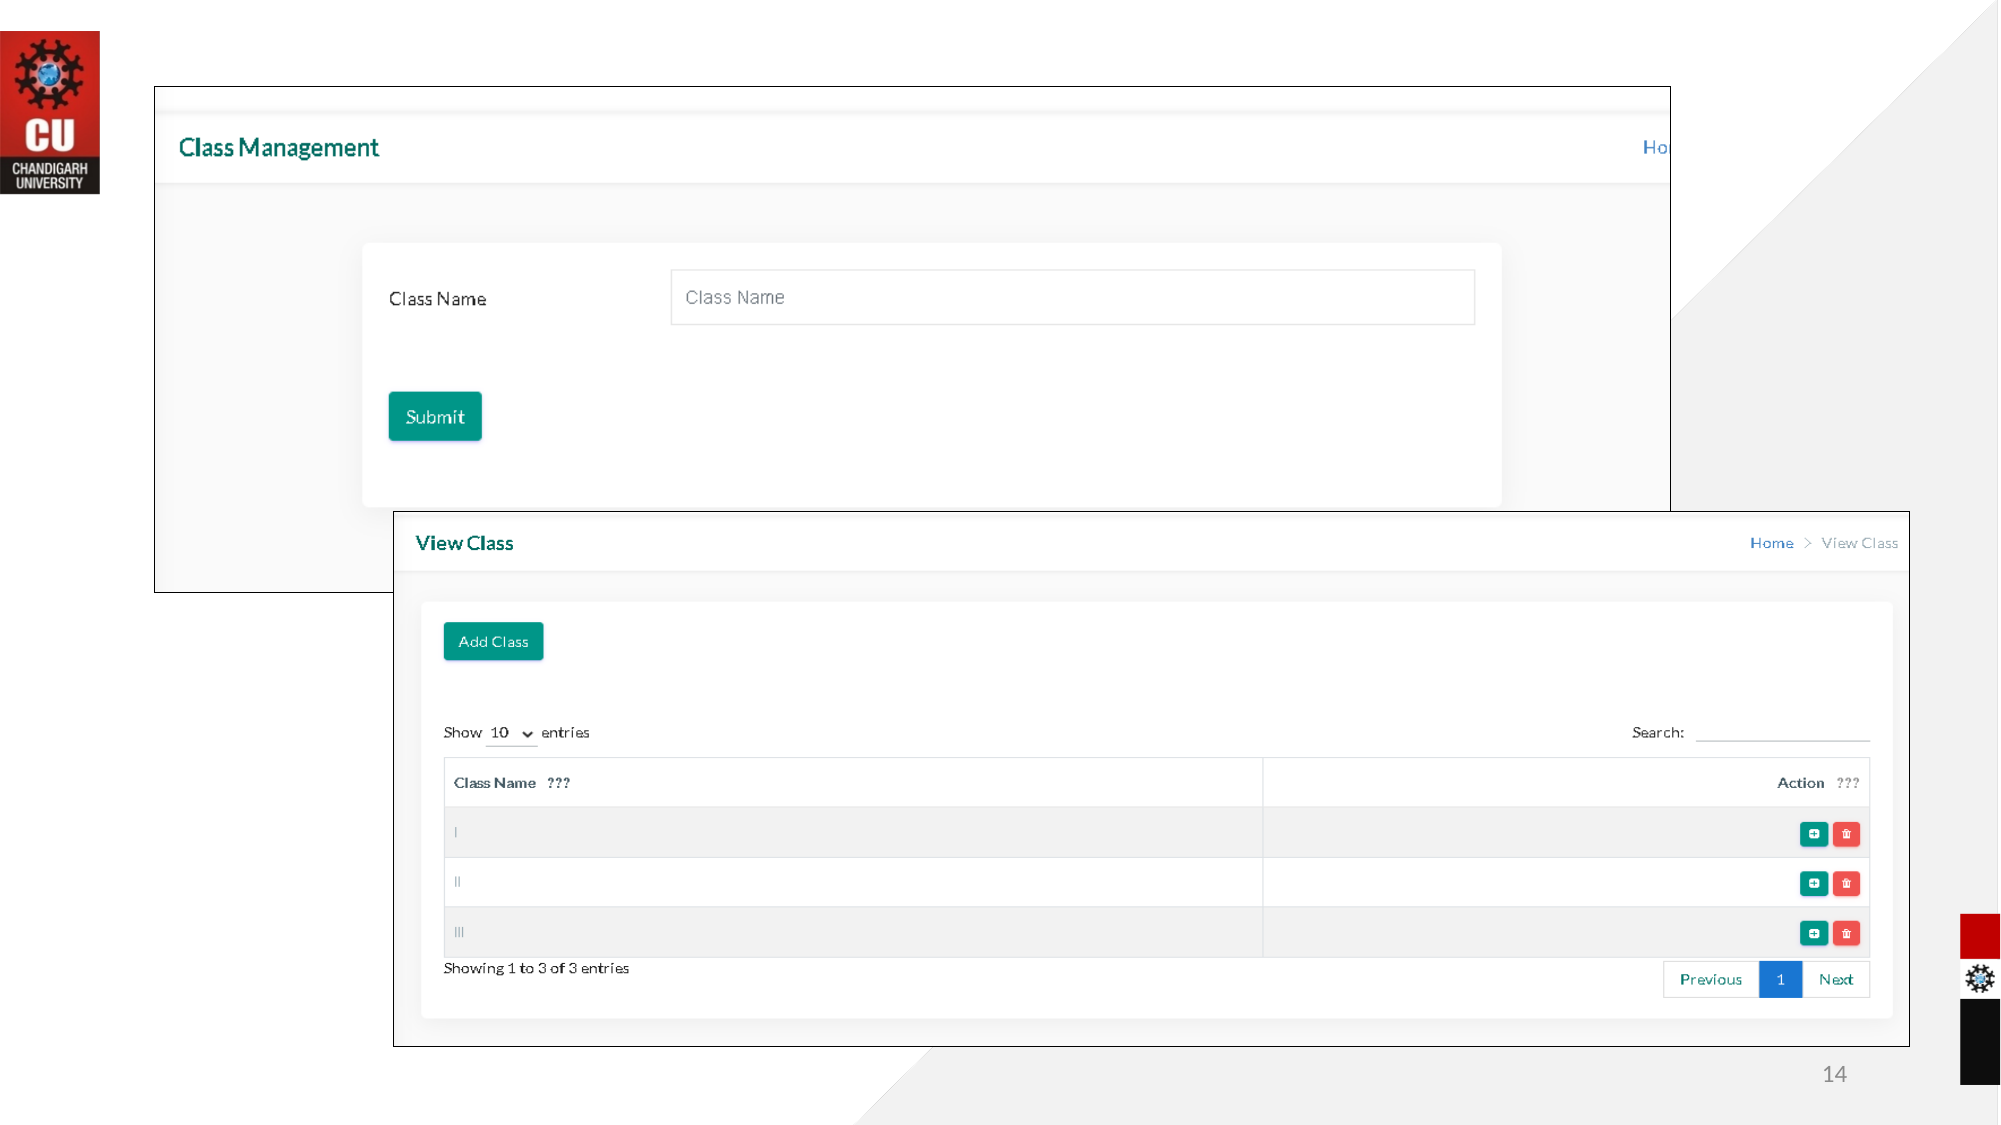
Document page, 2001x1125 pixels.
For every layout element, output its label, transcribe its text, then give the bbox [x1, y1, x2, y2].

picture [0, 0, 2001, 1125]
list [154, 86, 1671, 593]
slide_number 14 [1412, 1047, 1863, 1103]
